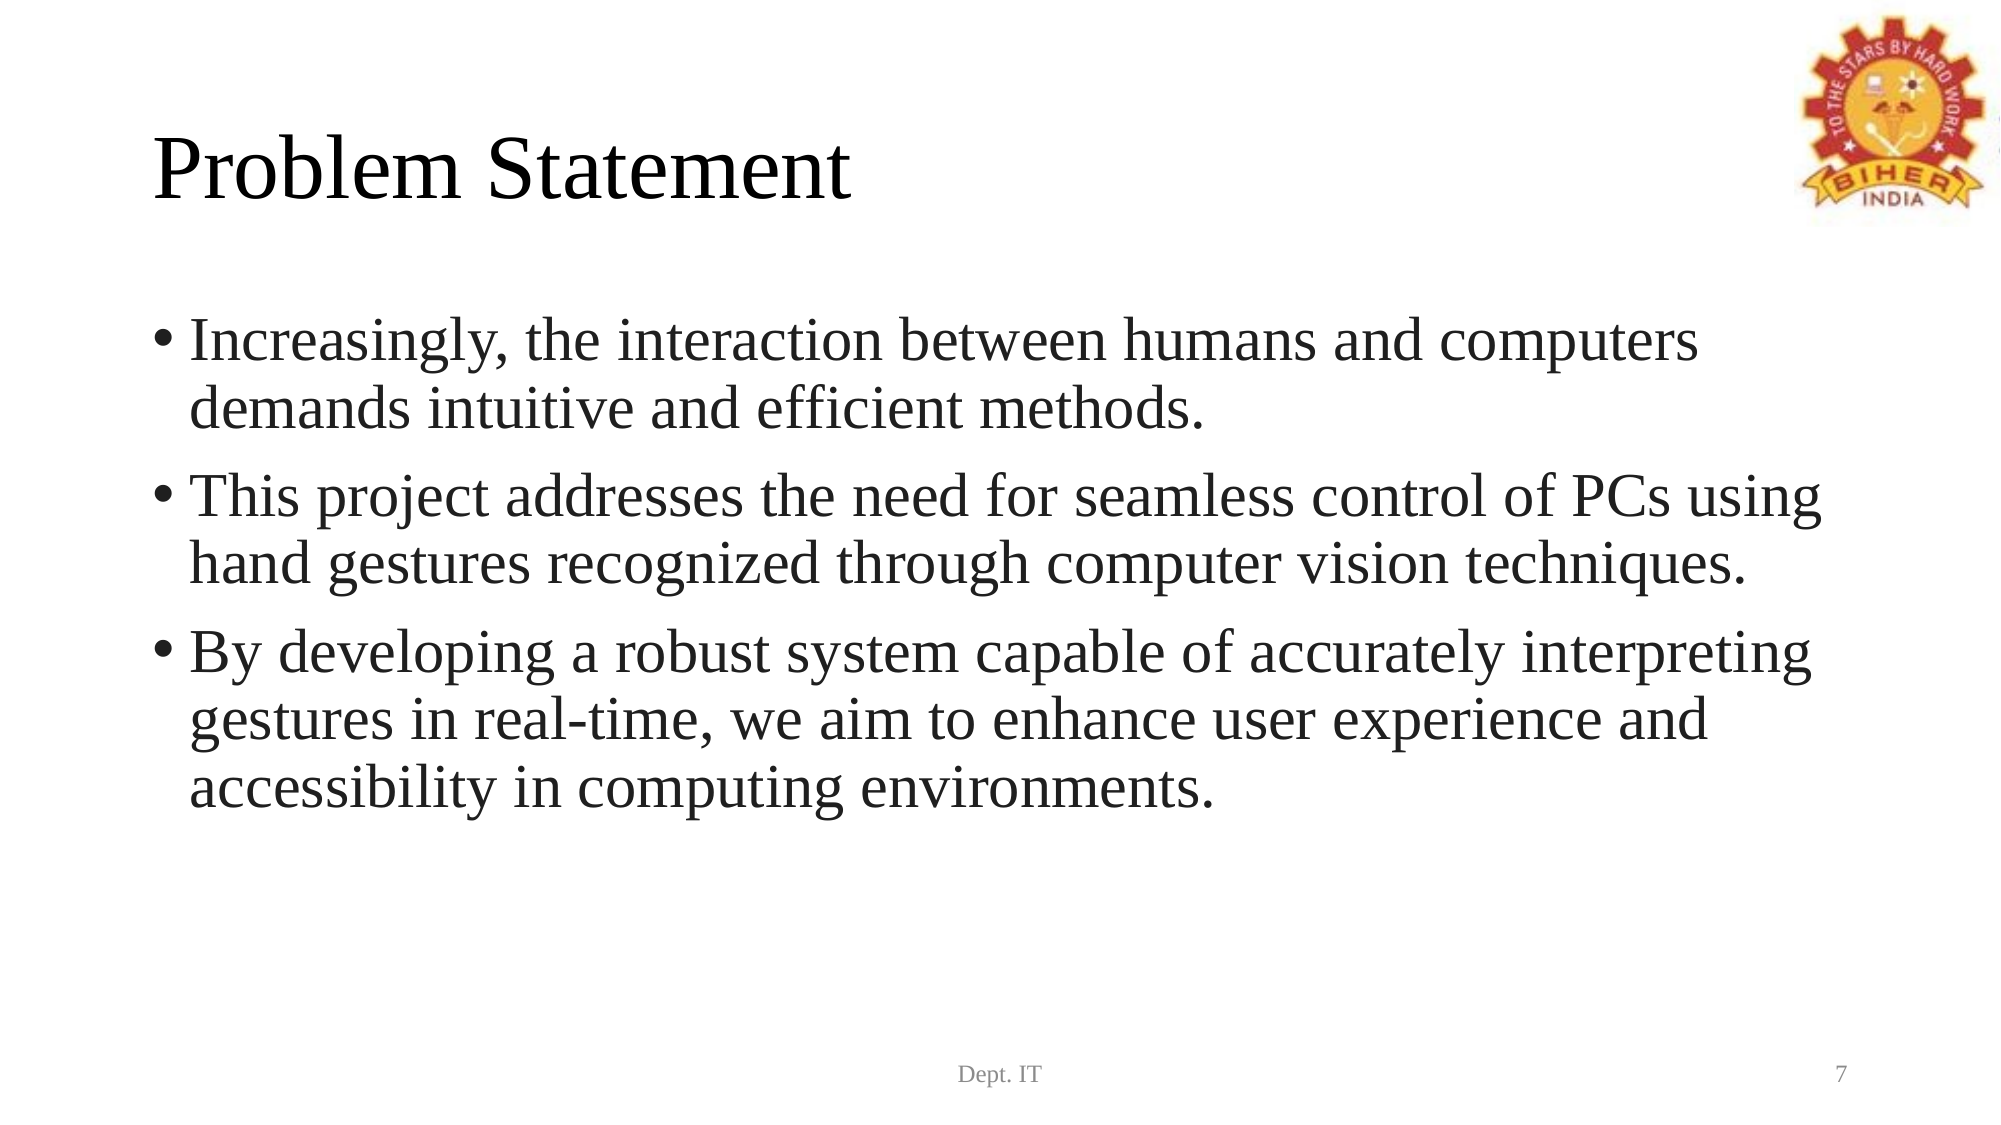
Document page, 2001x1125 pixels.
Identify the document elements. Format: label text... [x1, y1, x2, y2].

title Problem Statement [137, 59, 1863, 278]
picture [1794, 0, 2000, 227]
footer Dept. IT [662, 1042, 1338, 1103]
list Increasingly, the interaction between humans and computers demands intuitive and efficient methods. This project addresses the need for seamless control of PCs using hand gestures recognized through computer vision techniques. By developing a robust system capable of accurately interpreting gestures in real-time, we aim to enhance user experience and accessibility in computing environments. [137, 299, 1863, 1014]
slide_number 7 [1412, 1042, 1863, 1103]
